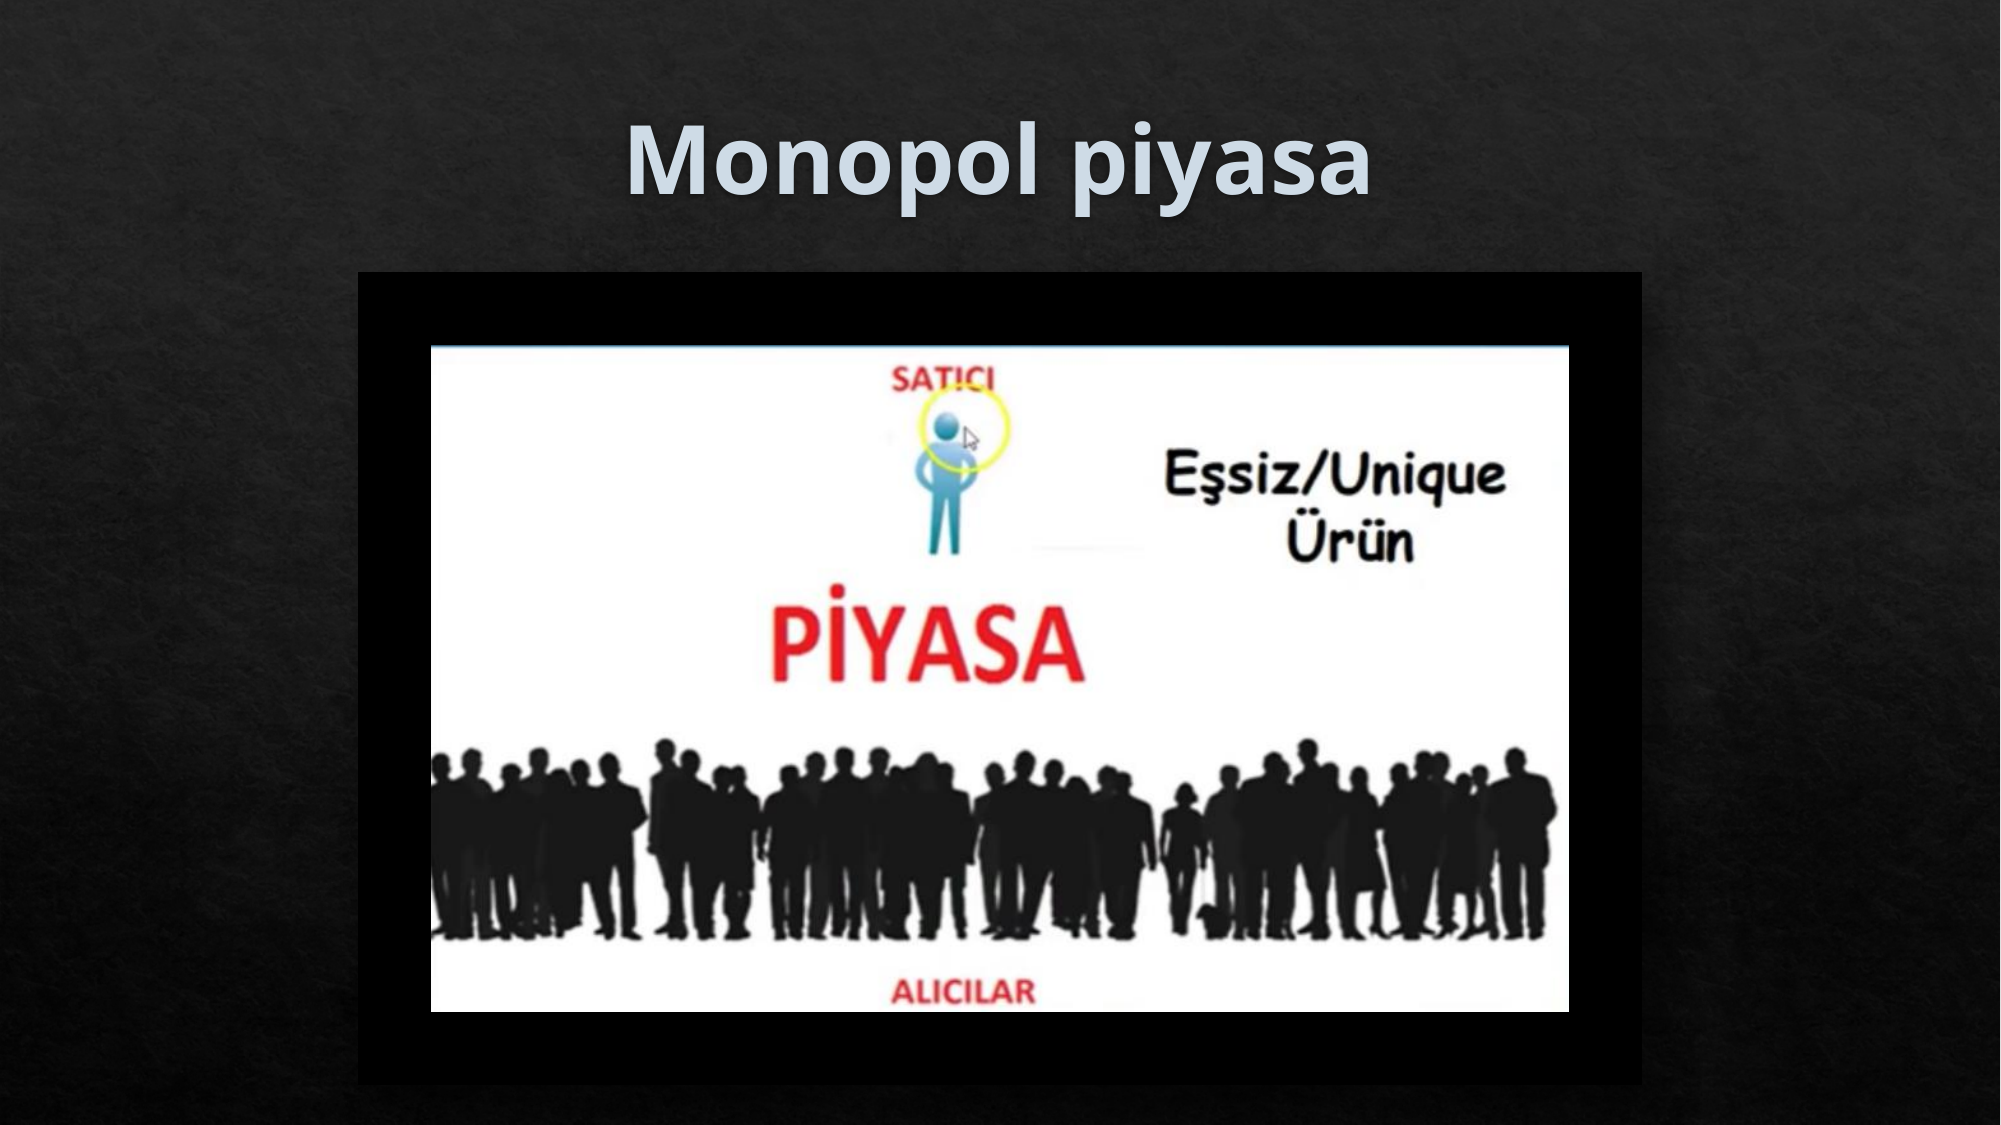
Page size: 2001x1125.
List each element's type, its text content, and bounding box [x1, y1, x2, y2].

title Monopol piyasa [150, 60, 1849, 267]
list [430, 344, 1570, 1013]
